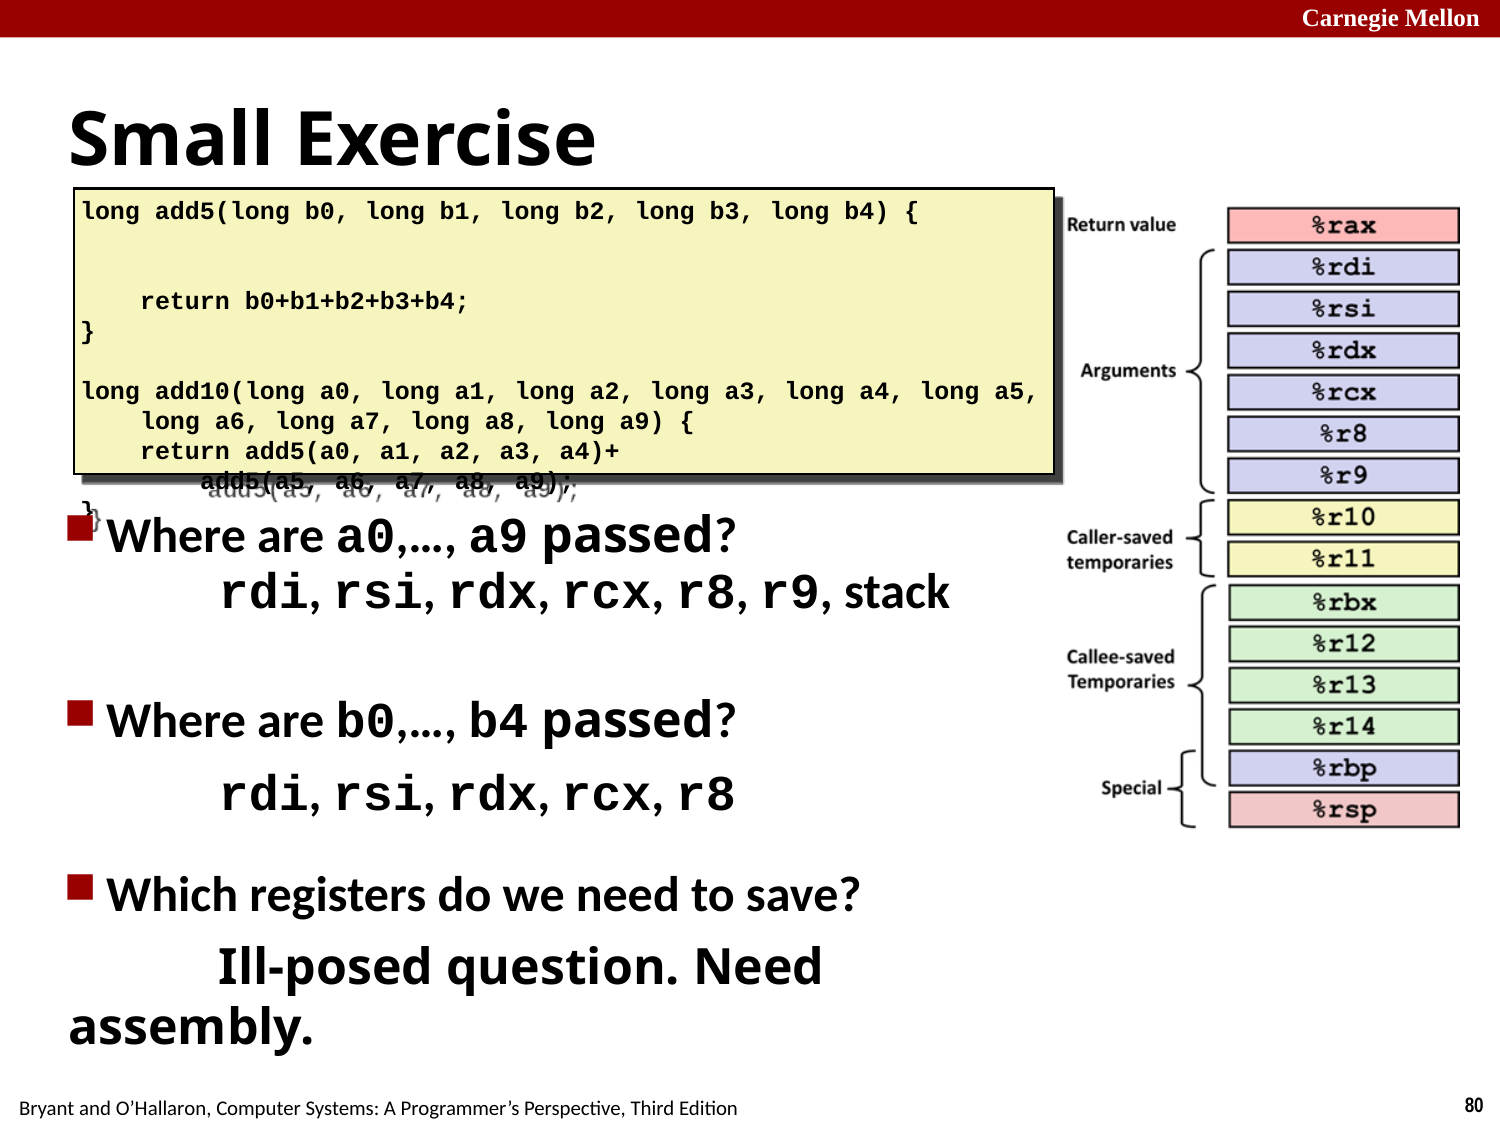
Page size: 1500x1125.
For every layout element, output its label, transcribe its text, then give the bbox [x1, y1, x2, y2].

text_box [62, 995, 1015, 1084]
picture [1053, 200, 1460, 843]
text_box long add5(long b0, long b1, long b2, long b3, long b4) { return b0+b1+b2+b3+b4; } long add10(long a0, long a1, long a2, long a3, long a4, long a5, long a6, long a7, long a8, long a9) { return add5(a0, a1, a2, a3, a4)+ add5(a5, a6, a7, a8, a9); } [73, 188, 1055, 475]
text_box rdi, rsi, rdx, rcx, r8 [62, 753, 1015, 842]
text_box Which registers do we need to save? [62, 855, 1015, 928]
text_box Ill-posed question. Need assembly. [62, 928, 1015, 995]
text_box Where are a0,…, a9 passed? [62, 496, 1015, 552]
text_box Where are b0,…, b4 passed? [62, 681, 1015, 753]
title Small Exercise [62, 41, 1438, 230]
text_box rdi, rsi, rdx, rcx, r8, r9, stack [62, 552, 1015, 640]
